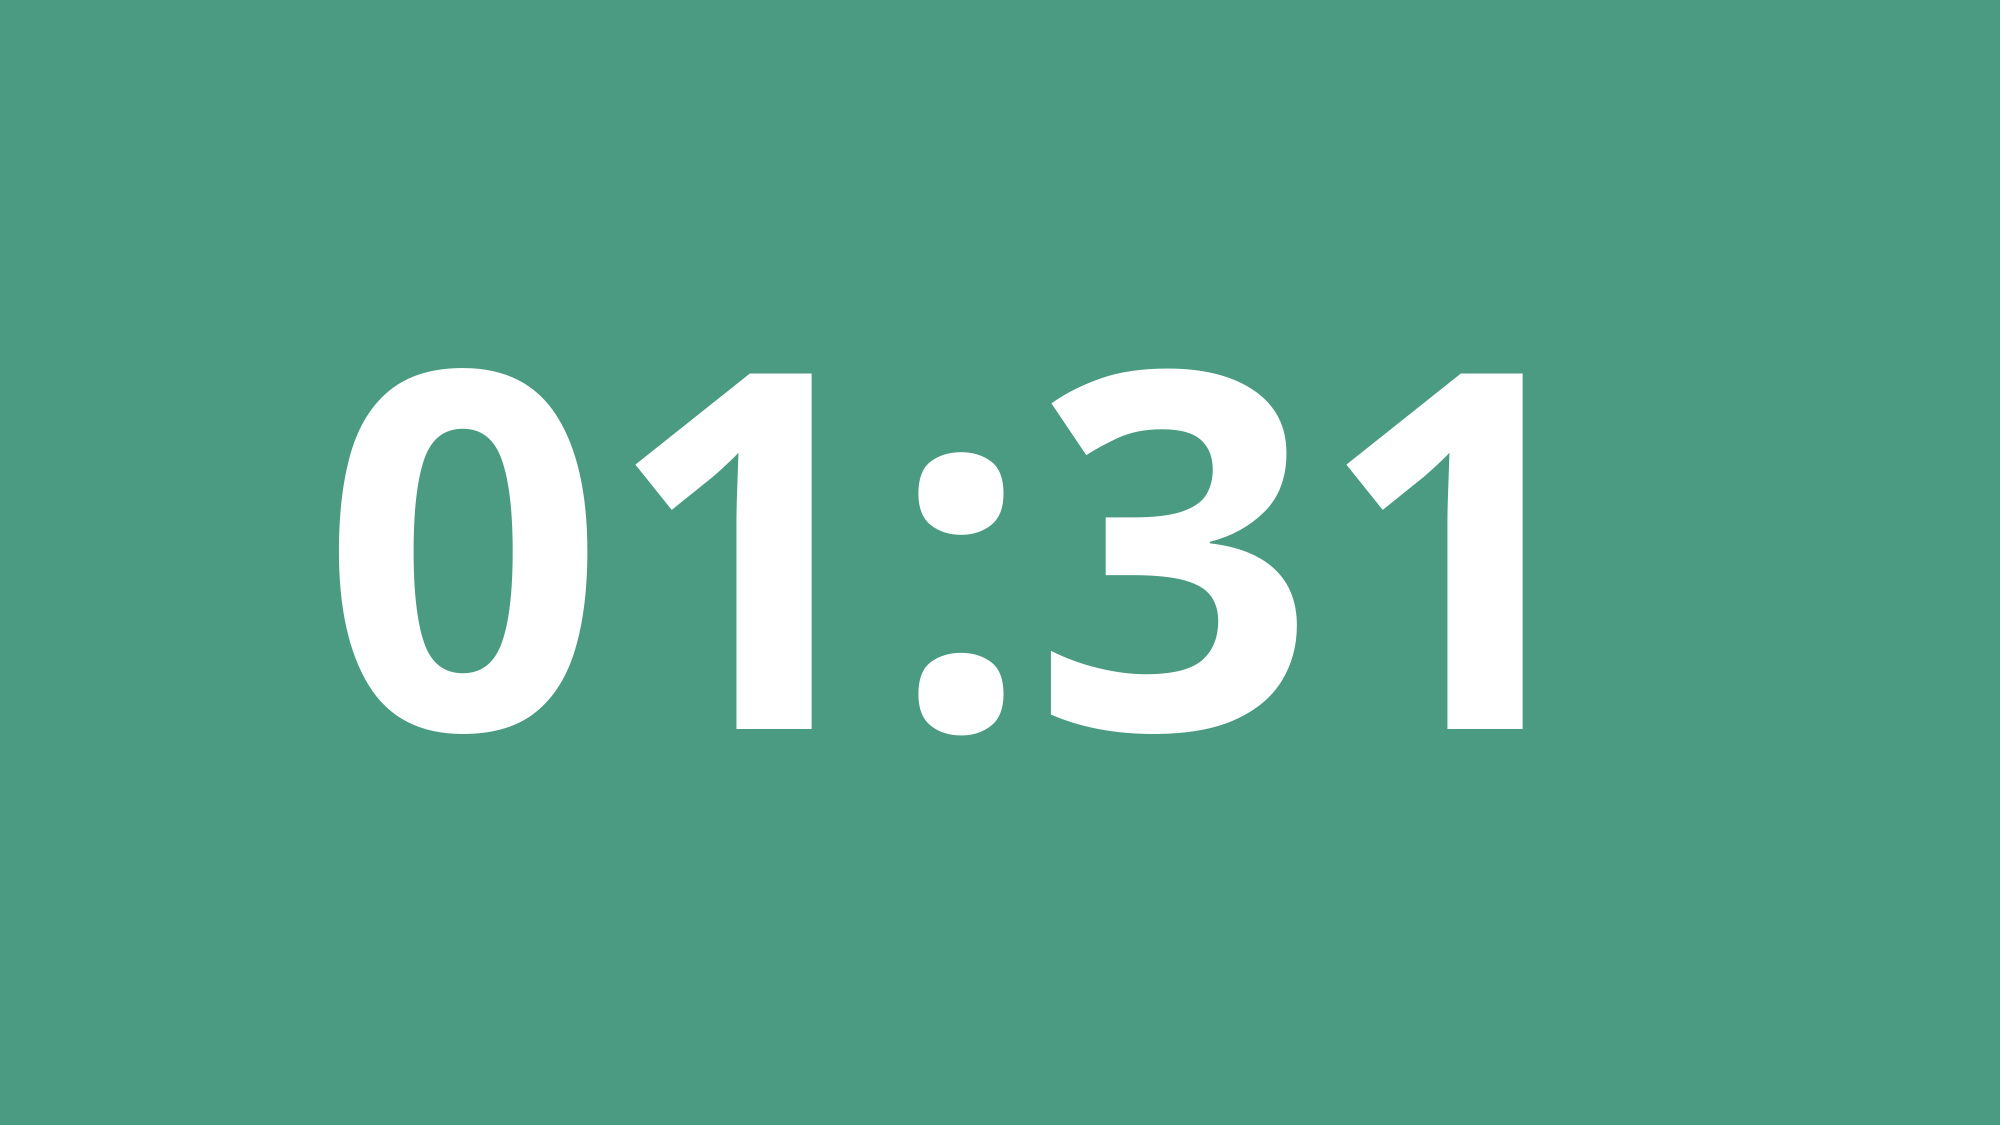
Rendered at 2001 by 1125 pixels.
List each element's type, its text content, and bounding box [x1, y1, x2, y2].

title 01:31 [15, 59, 1978, 1078]
